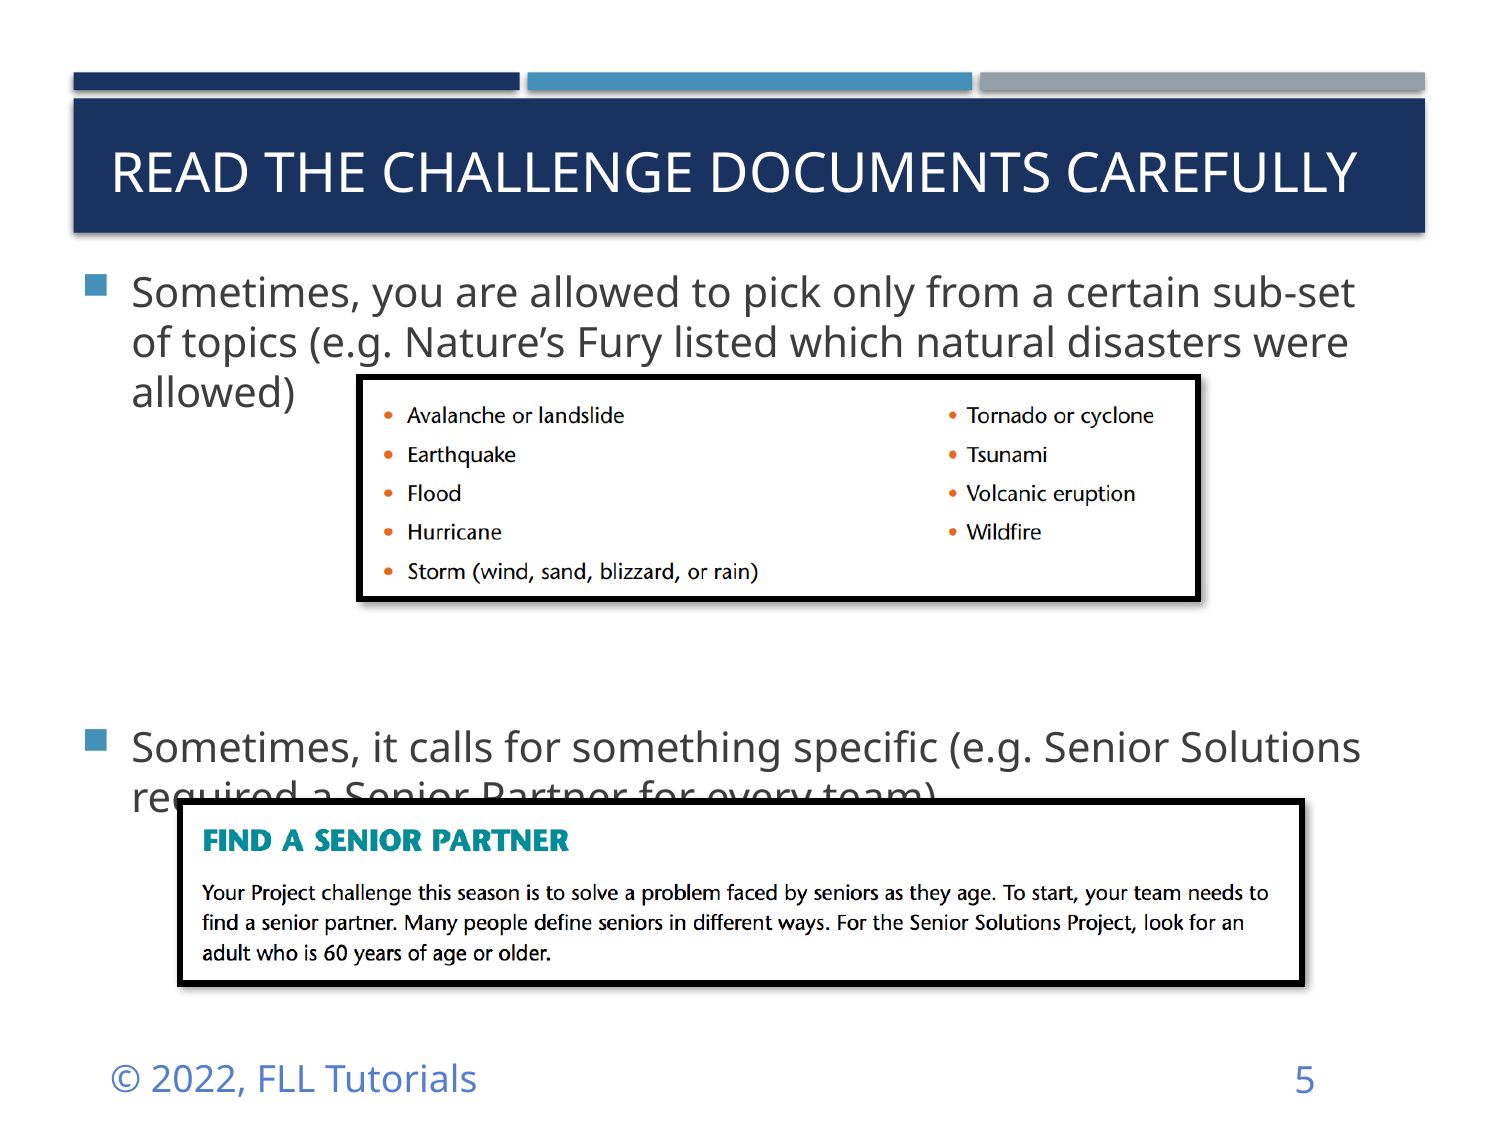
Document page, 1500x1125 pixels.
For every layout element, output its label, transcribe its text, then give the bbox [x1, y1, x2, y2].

list Sometimes, you are allowed to pick only from a certain sub-set of topics (e.g. Nature’s Fury listed which natural disasters were allowed) Sometimes, it calls for something specific (e.g. Senior Solutions required a Senior Partner for every team) [66, 258, 1406, 919]
picture [182, 804, 1300, 981]
slide_number 5 [1279, 1048, 1406, 1109]
footer © 2022, FLL Tutorials [95, 1047, 895, 1108]
title Read the Challenge Documents Carefully [95, 112, 1406, 211]
picture [362, 379, 1196, 597]
